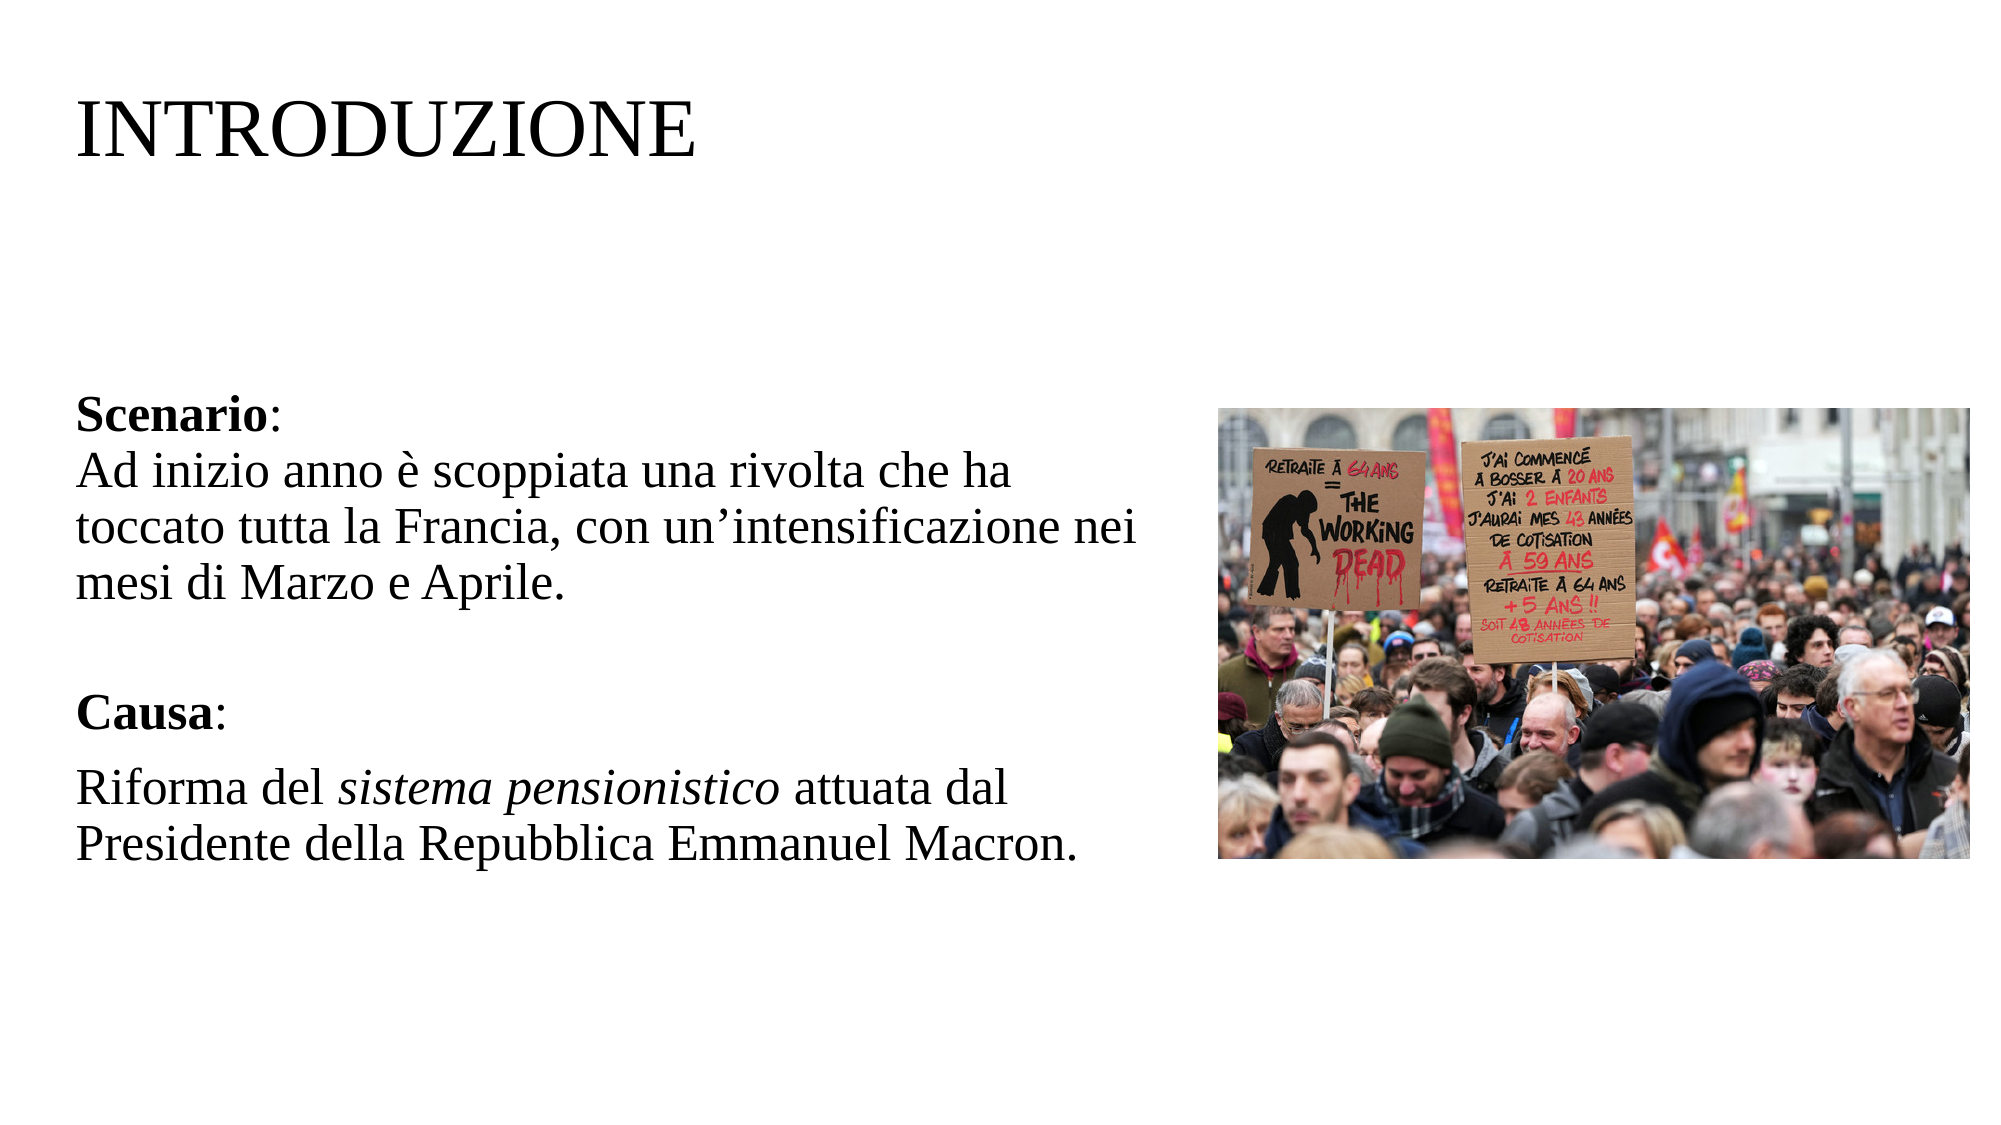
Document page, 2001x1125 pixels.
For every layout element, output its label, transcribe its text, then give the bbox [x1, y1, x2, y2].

picture [1218, 408, 1970, 860]
list Scenario: Ad inizio anno è scoppiata una rivolta che ha toccato tutta la Francia, con un’intensificazione nei mesi di Marzo e Aprile. Causa: Riforma del sistema pensionistico attuata dal Presidente della Repubblica Emmanuel Macron. [60, 379, 1160, 888]
title INTRODUZIONE [60, 21, 1786, 239]
